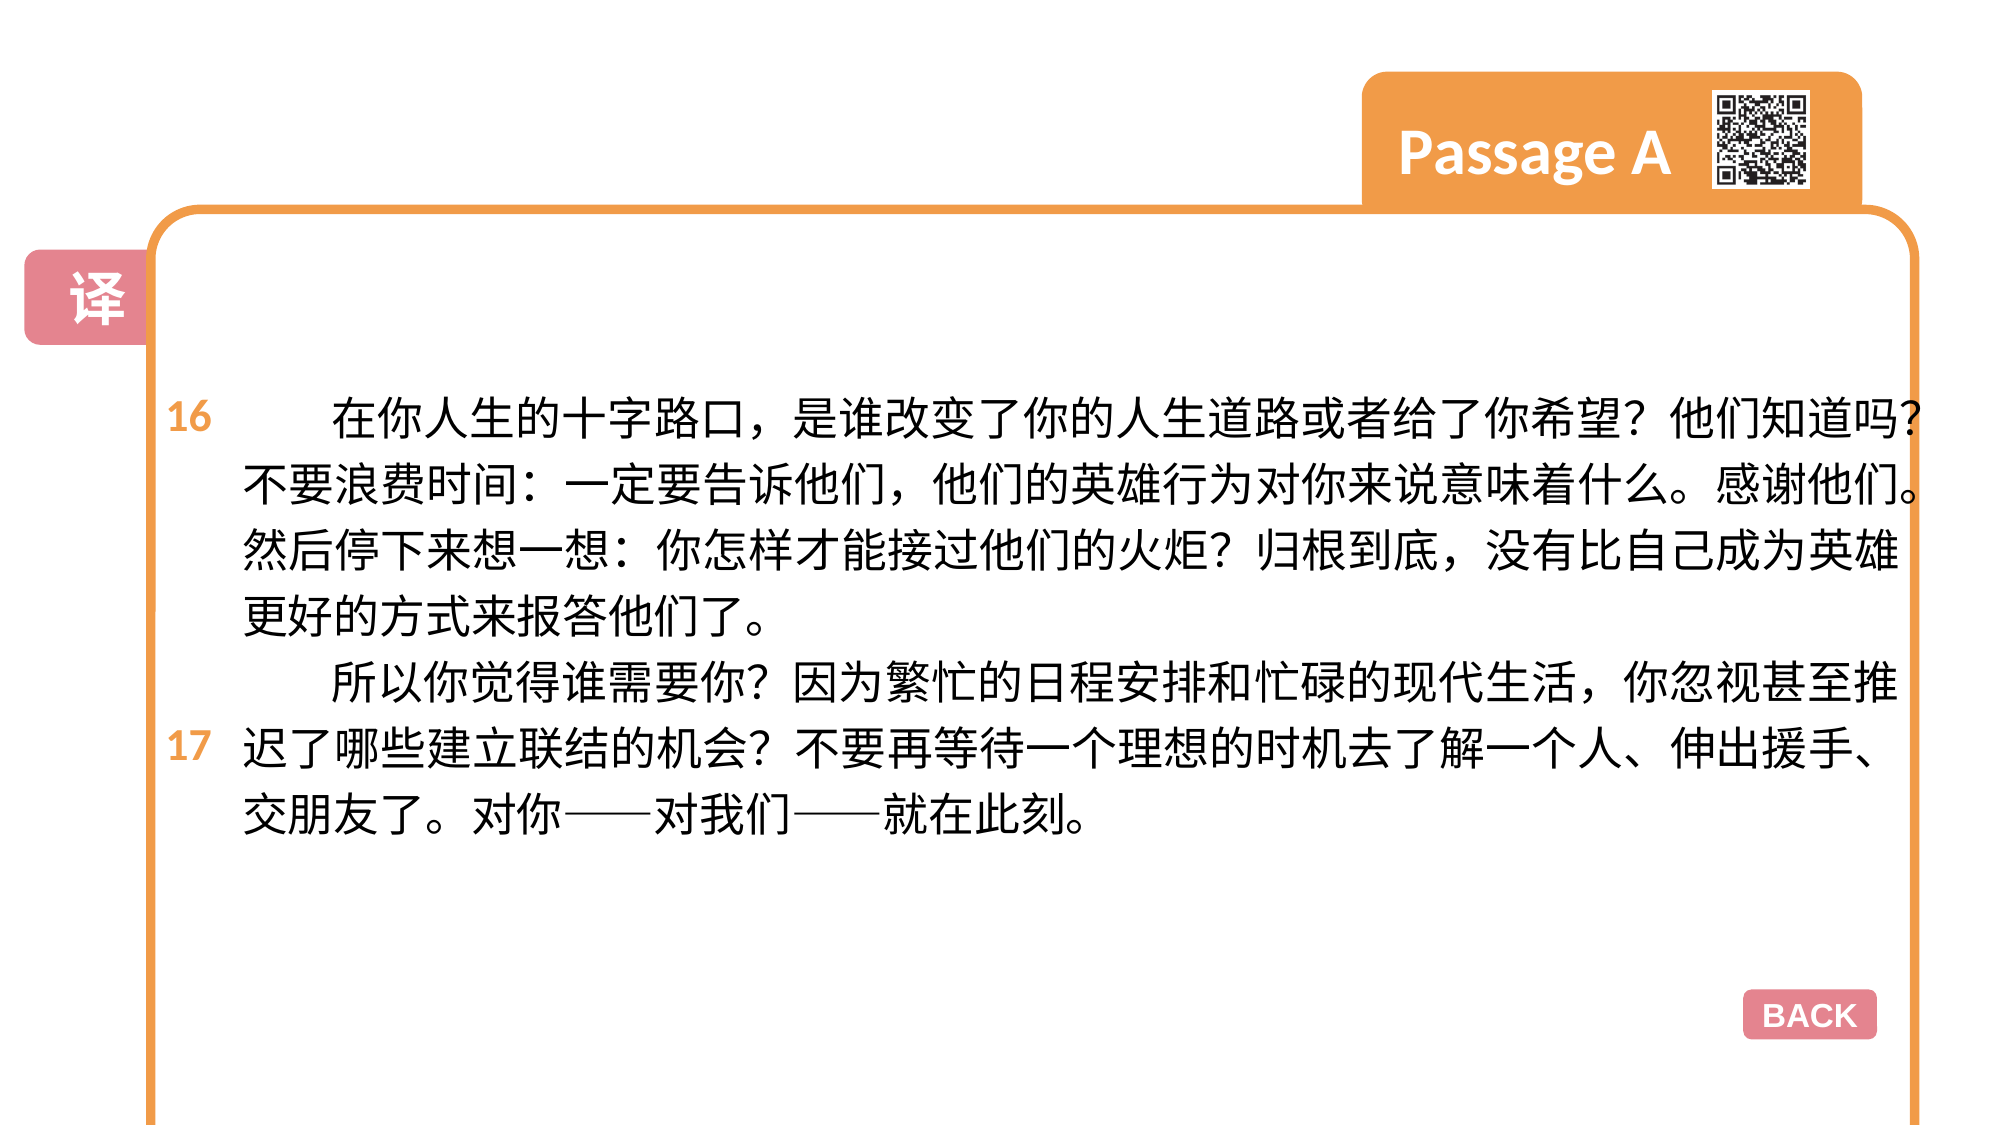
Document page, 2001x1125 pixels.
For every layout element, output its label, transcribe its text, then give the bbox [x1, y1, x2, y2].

picture [1712, 90, 1810, 189]
text_box 16 17 [150, 311, 228, 910]
text_box BACK [1742, 988, 1879, 1041]
text_box 在你人生的十字路口，是谁改变了你的人生道路或者给了你希望？他们知道吗？不要浪费时间：一定要告诉他们，他们的英雄行为对你来说意味着什么。感谢他们。然后停下来想一想：你怎样才能接过他们的火炬？归根到底，没有比自己成为英雄更好的方式来报答他们了。 所以你觉得谁需要你？因为繁忙的日程安排和忙碌的现代生活，你忽视甚至推迟了哪些建立联结的机会？不要再等待一个理想的时机去了解一个人、伸出援手、交朋友了。对你——对我们——就在此刻。 [227, 240, 1915, 849]
